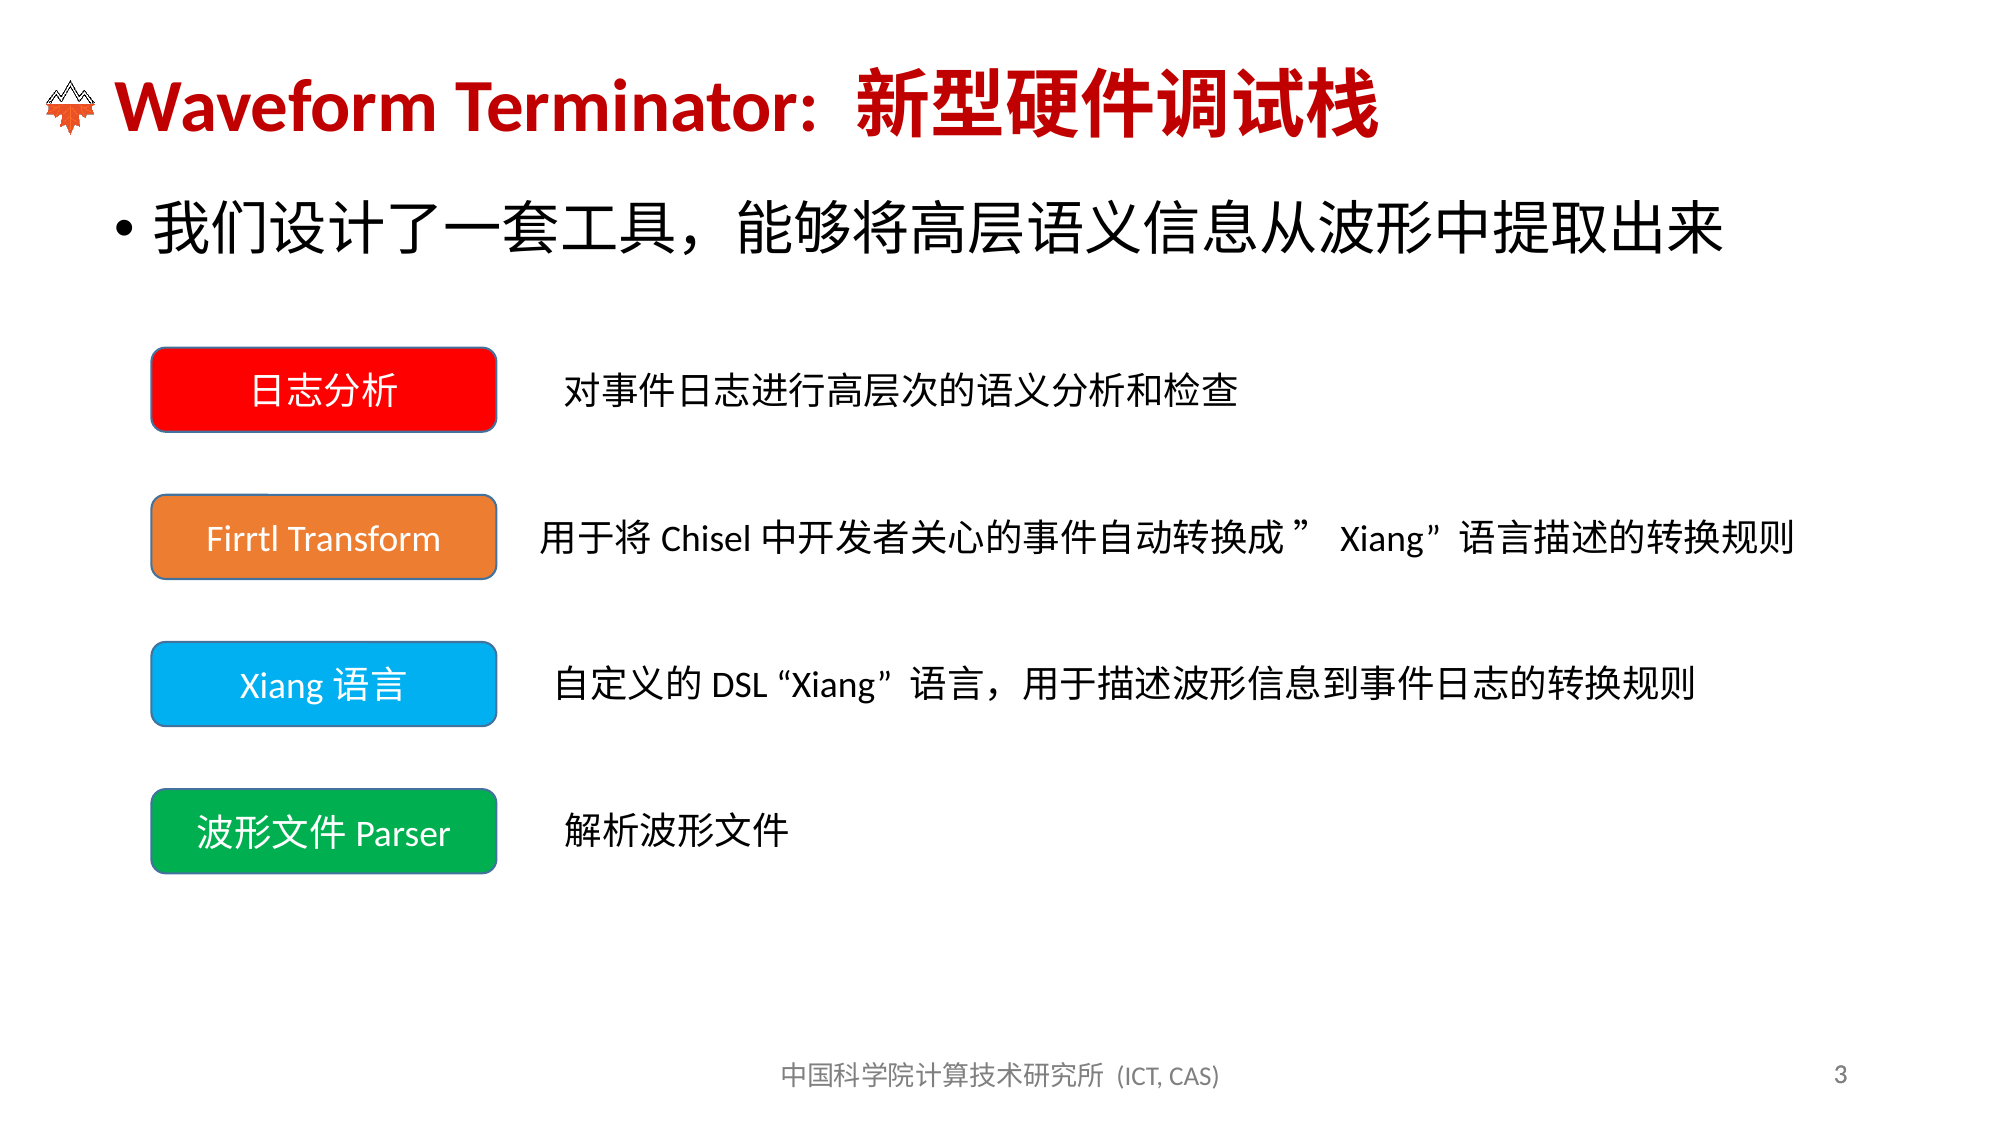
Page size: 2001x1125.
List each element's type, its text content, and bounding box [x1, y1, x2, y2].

list 我们设计了一套工具，能够将高层语义信息从波形中提取出来 [99, 191, 1920, 1012]
picture [40, 77, 99, 137]
title Waveform Terminator: 新型硬件调试栈 [99, 52, 1920, 163]
